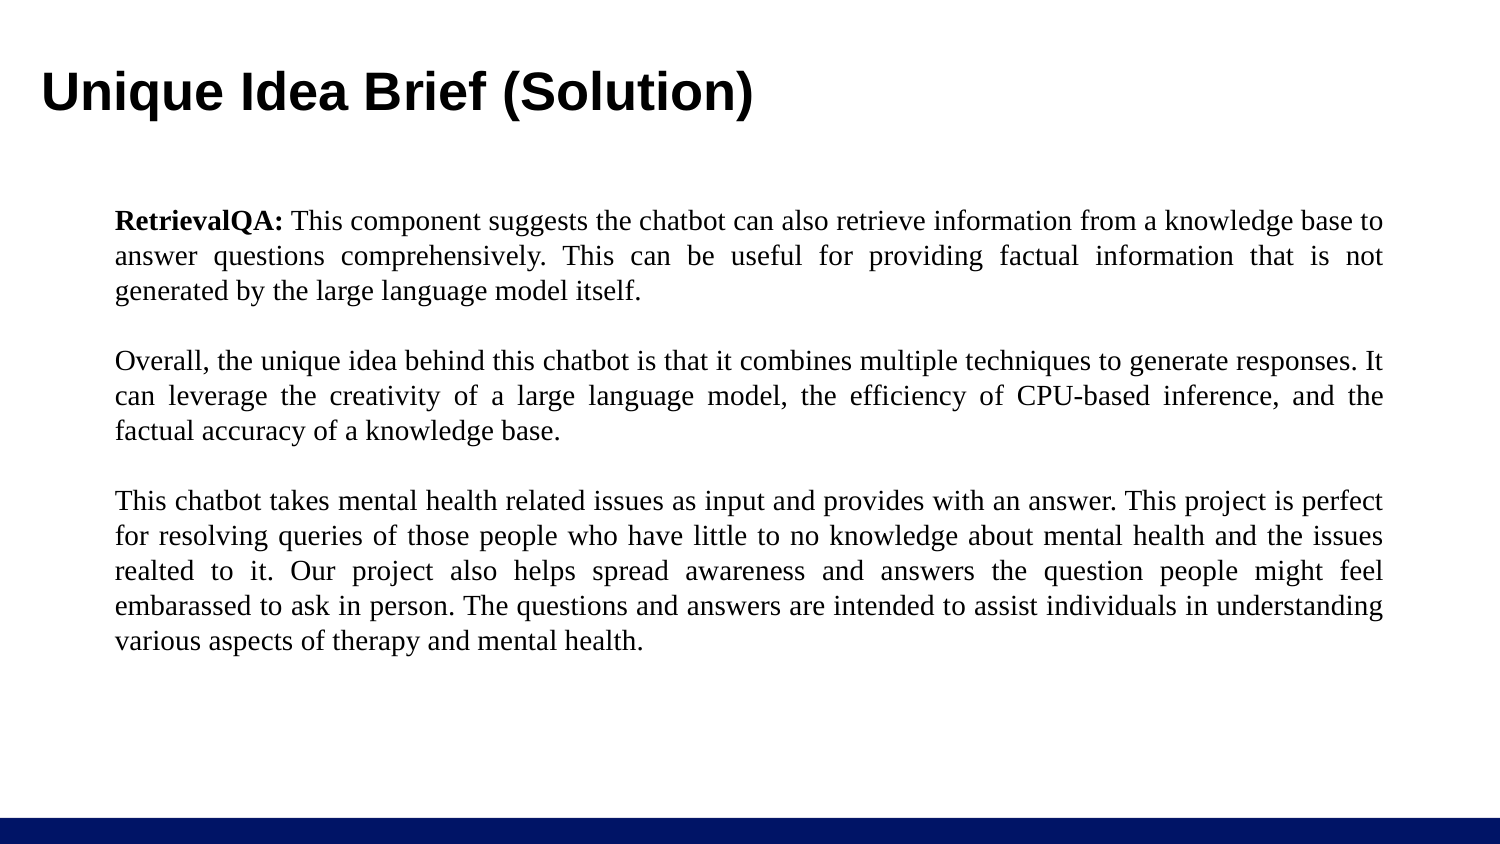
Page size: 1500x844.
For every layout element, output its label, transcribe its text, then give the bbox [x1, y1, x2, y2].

title Unique Idea Brief (Solution) [39, 53, 758, 197]
picture [0, 817, 1500, 844]
text_box RetrievalQA: This component suggests the chatbot can also retrieve information from a knowledge base to answer questions comprehensively. This can be useful for providing factual information that is not generated by the large language model itself. Overall, the unique idea behind this chatbot is that it combines multiple techniques to generate responses. It can leverage the creativity of a large language model, the efficiency of CPU-based inference, and the factual accuracy of a knowledge base. This chatbot takes mental health related issues as input and provides with an answer. This project is perfect for resolving queries of those people who have little to no knowledge about mental health and the issues realted to it. Our project also helps spread awareness and answers the question people might feel embarassed to ask in person. The questions and answers are intended to assist individuals in understanding various aspects of therapy and mental health. [99, 159, 1400, 664]
